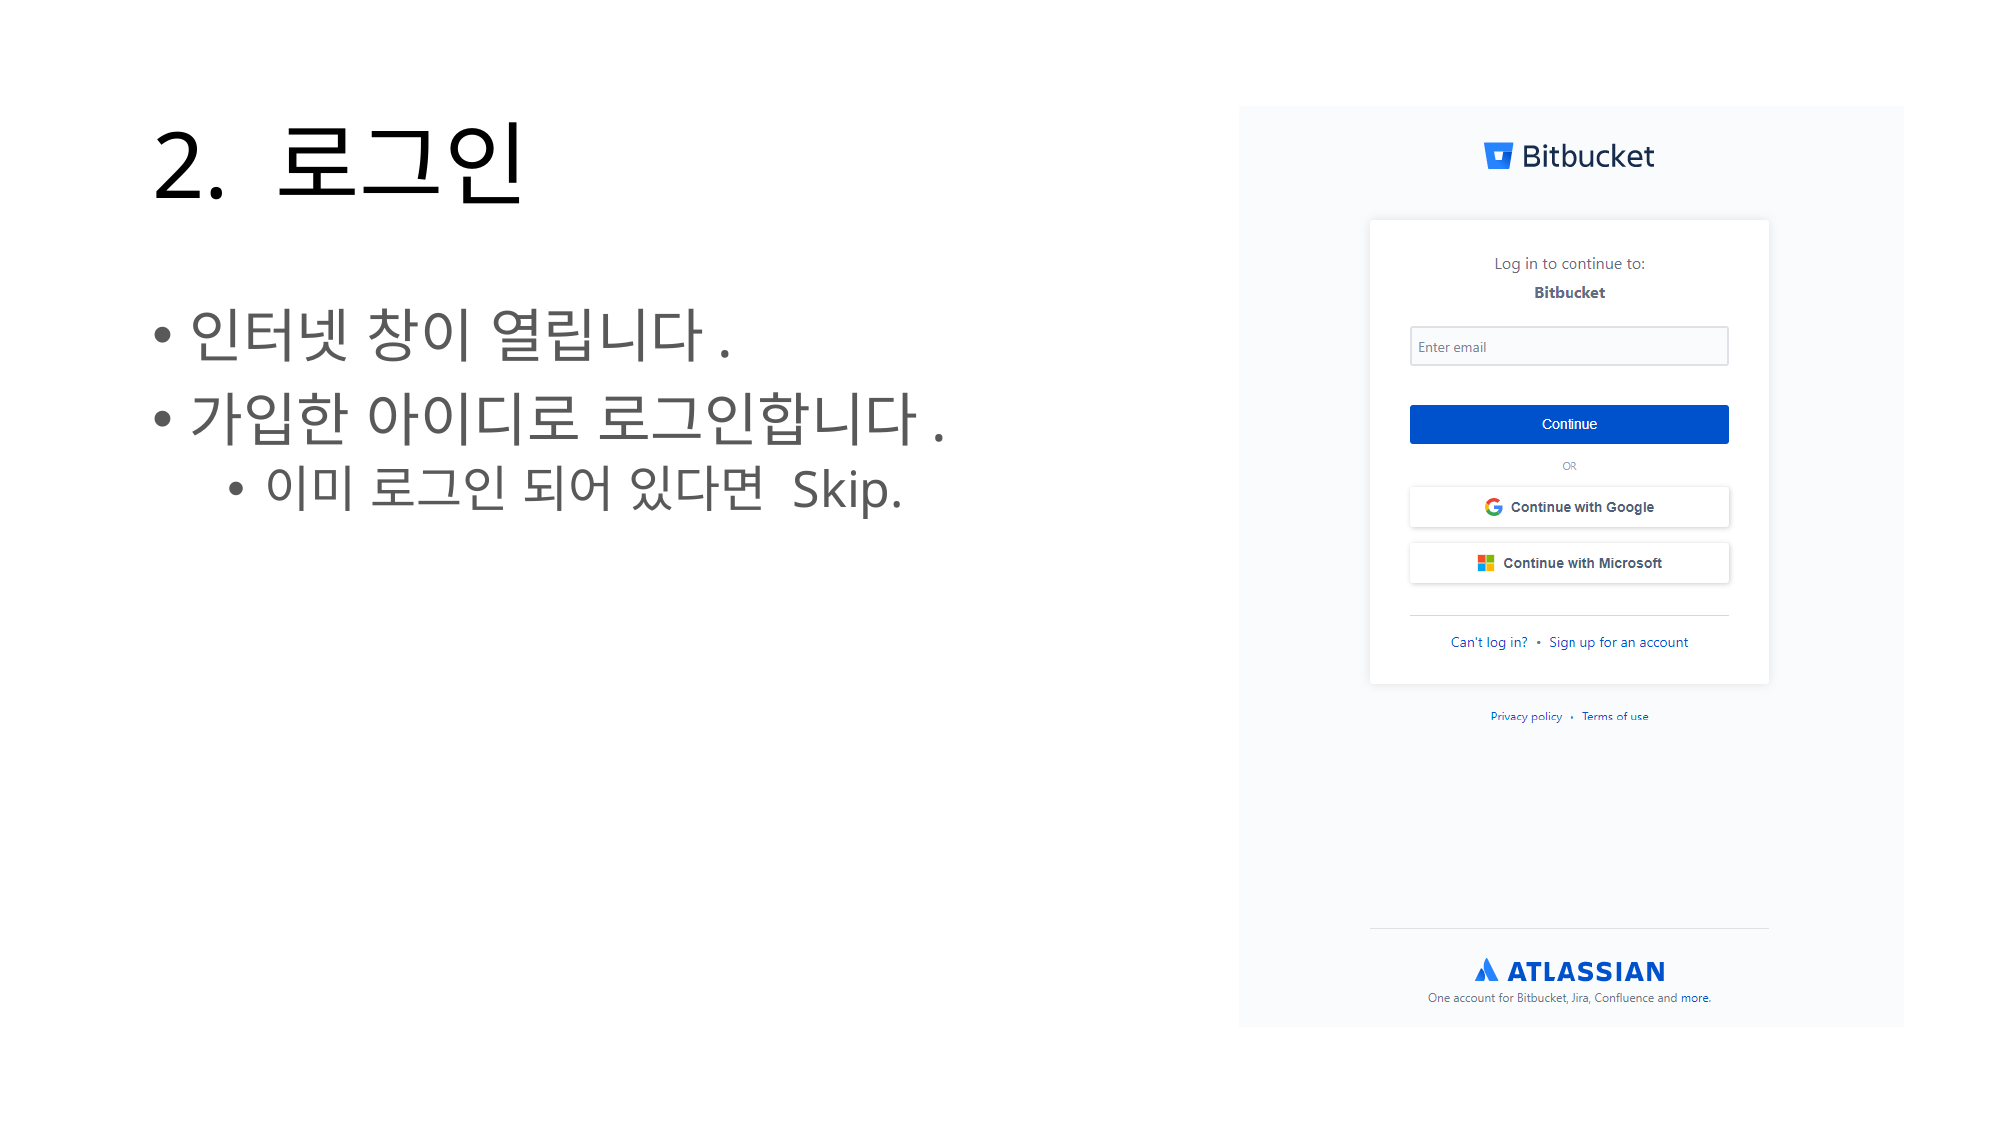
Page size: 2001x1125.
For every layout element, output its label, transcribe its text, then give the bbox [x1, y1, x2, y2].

title 2. 로그인 [137, 59, 1863, 278]
list 인터넷 창이 열립니다. 가입한 아이디로 로그인합니다. 이미 로그인 되어 있다면 Skip. [137, 299, 1239, 1014]
picture [1239, 106, 1904, 1027]
